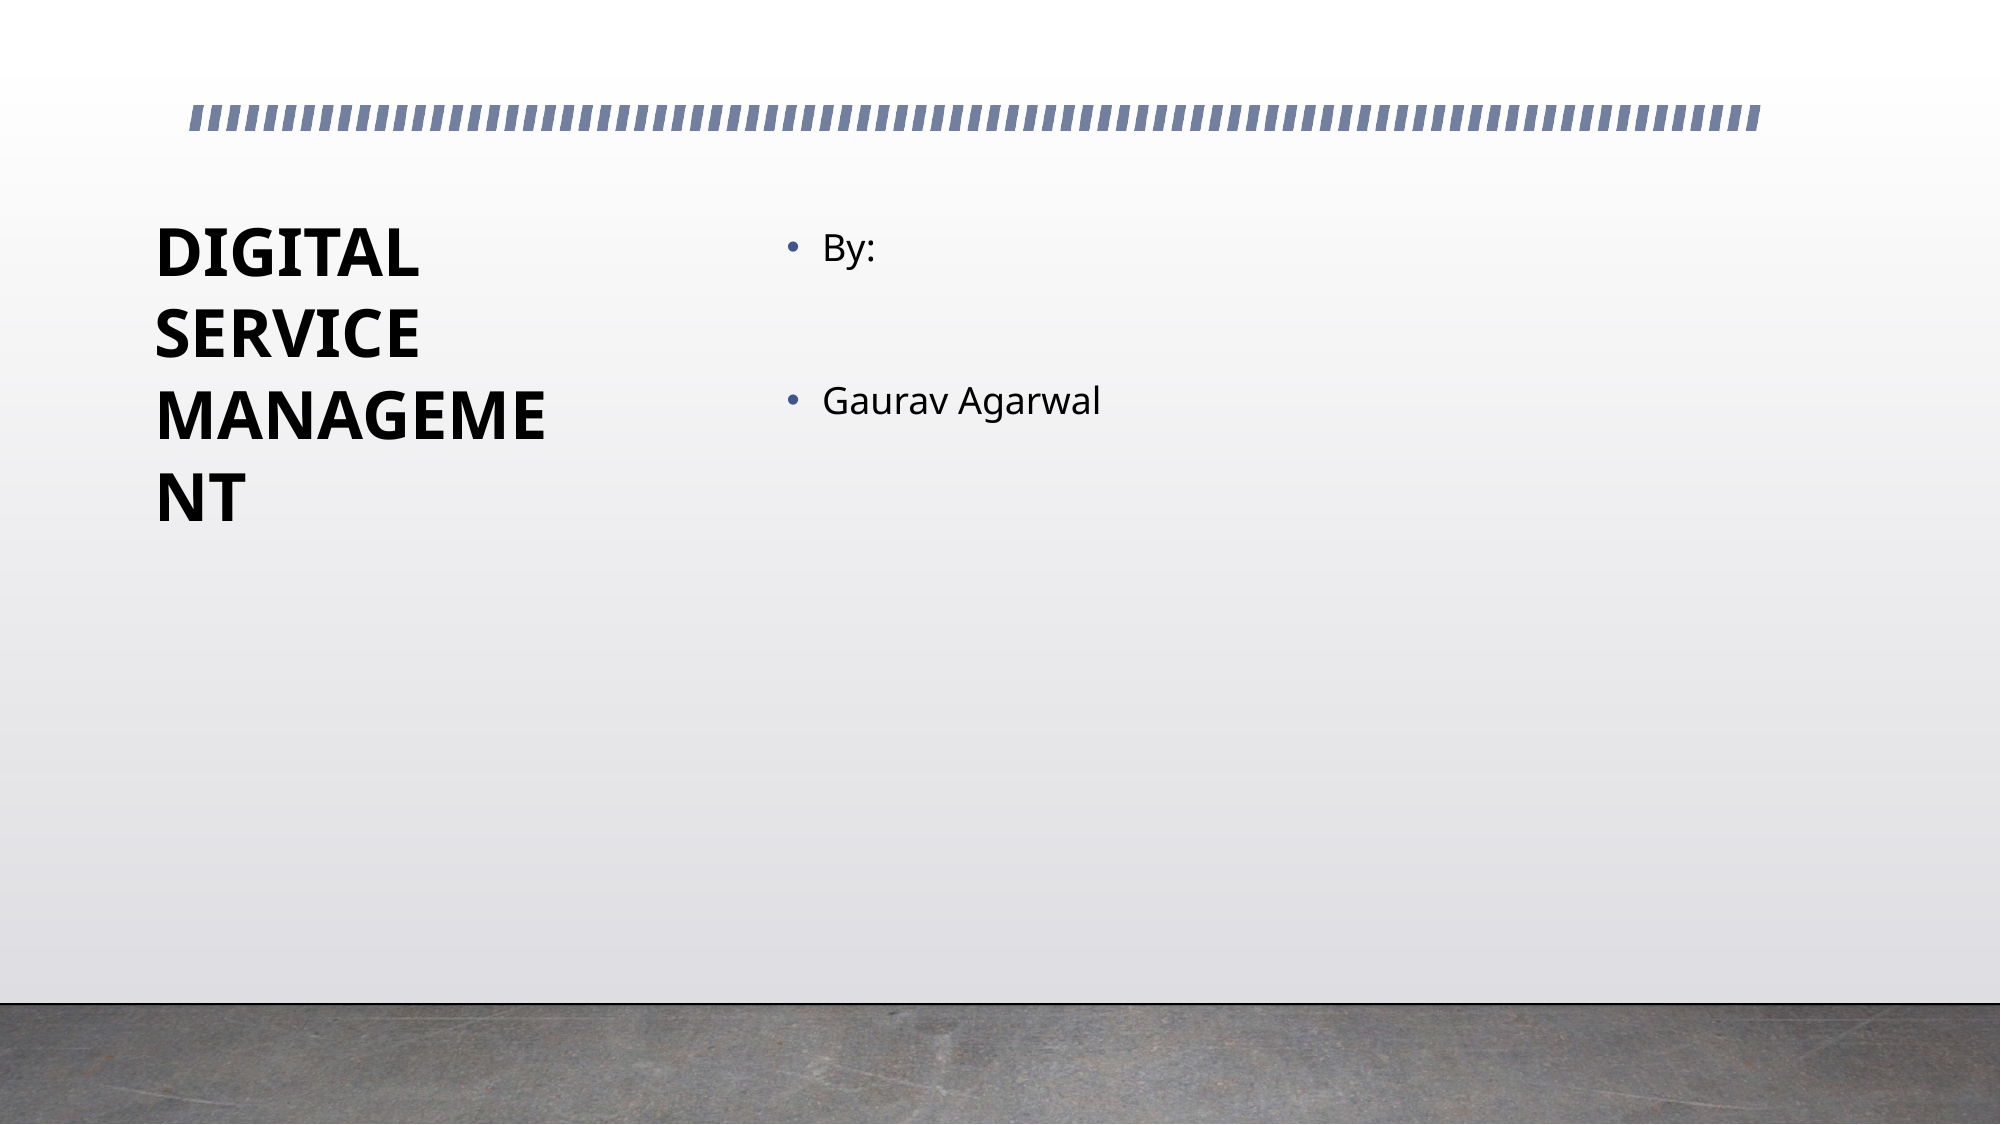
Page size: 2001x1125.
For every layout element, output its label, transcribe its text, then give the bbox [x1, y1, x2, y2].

picture [0, 1006, 2000, 1124]
picture [186, 105, 1761, 131]
text_box By: Gaurav Agarwal [771, 203, 1762, 1010]
text_box Digital Service Management [139, 203, 587, 956]
